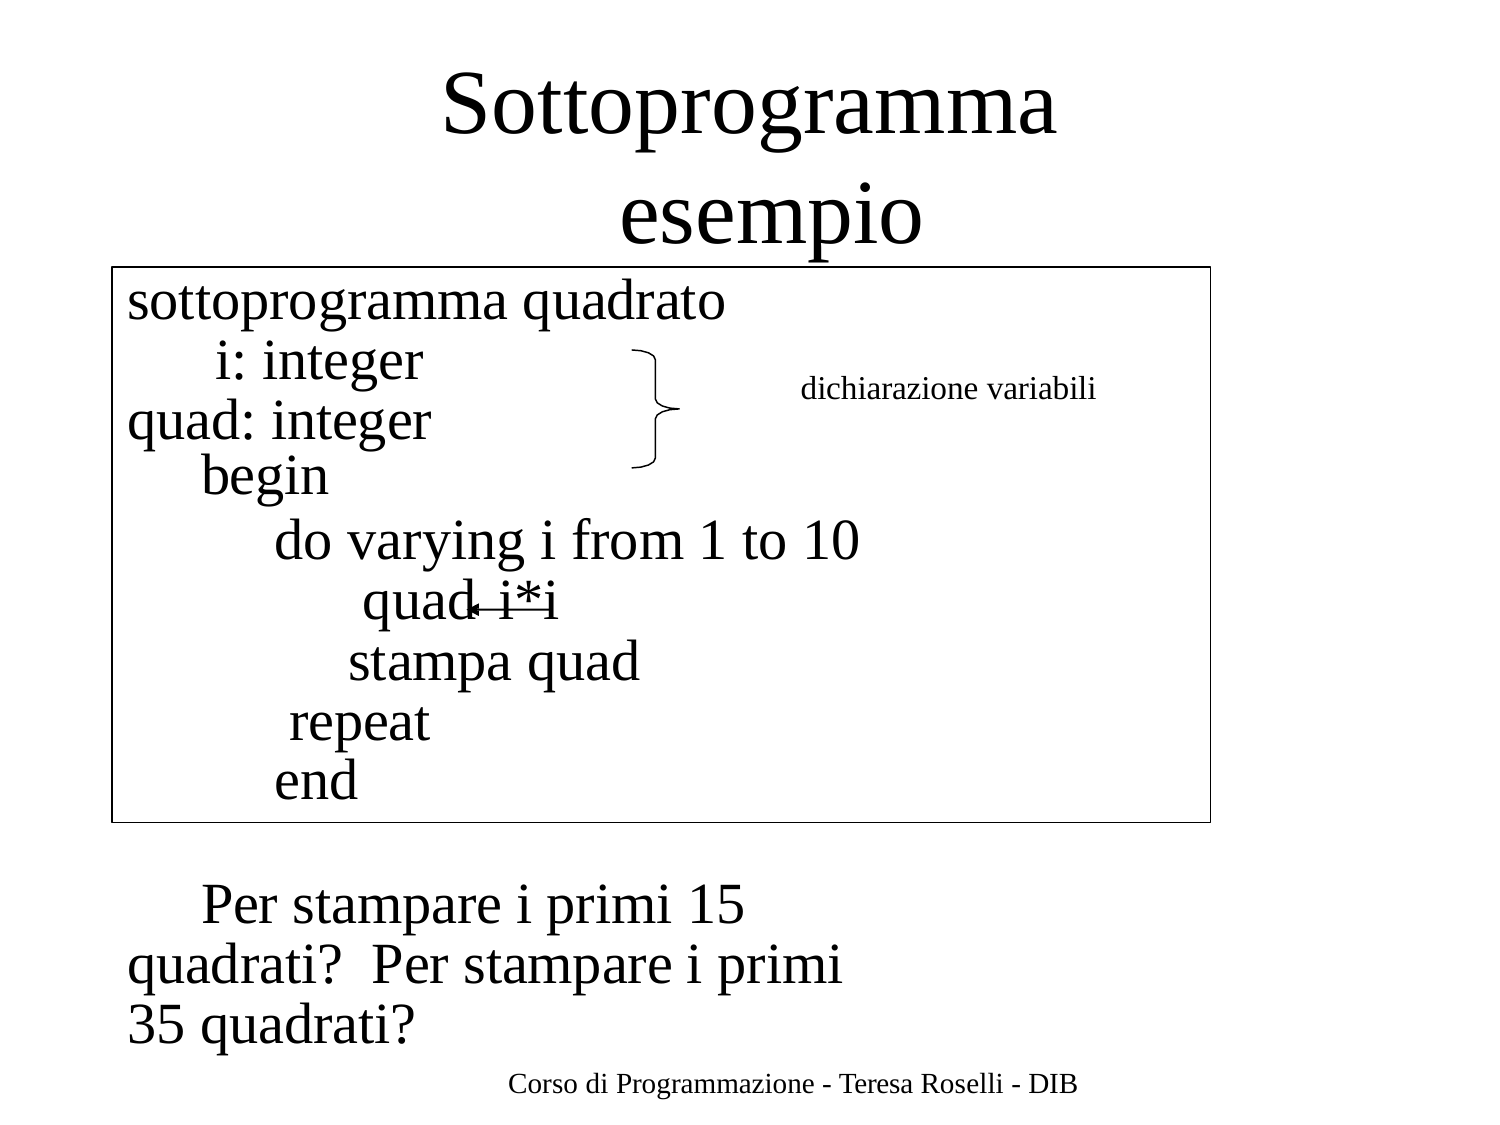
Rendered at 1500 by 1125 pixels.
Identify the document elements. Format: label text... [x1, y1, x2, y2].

text_box sottoprogramma quadrato i: integer quad: integer [127, 258, 730, 267]
text_box begin do varying i from 1 to 10 quad i*i stampa quad repeat end Per stampare i primi 15 quadrati? Per stampare i primi 35 quadrati? [125, 823, 909, 1055]
title Sottoprogramma esempio [438, 39, 1060, 262]
text_box [112, 267, 1211, 823]
footer Corso di Programmazione - Teresa Roselli - DIB [506, 1065, 1081, 1125]
